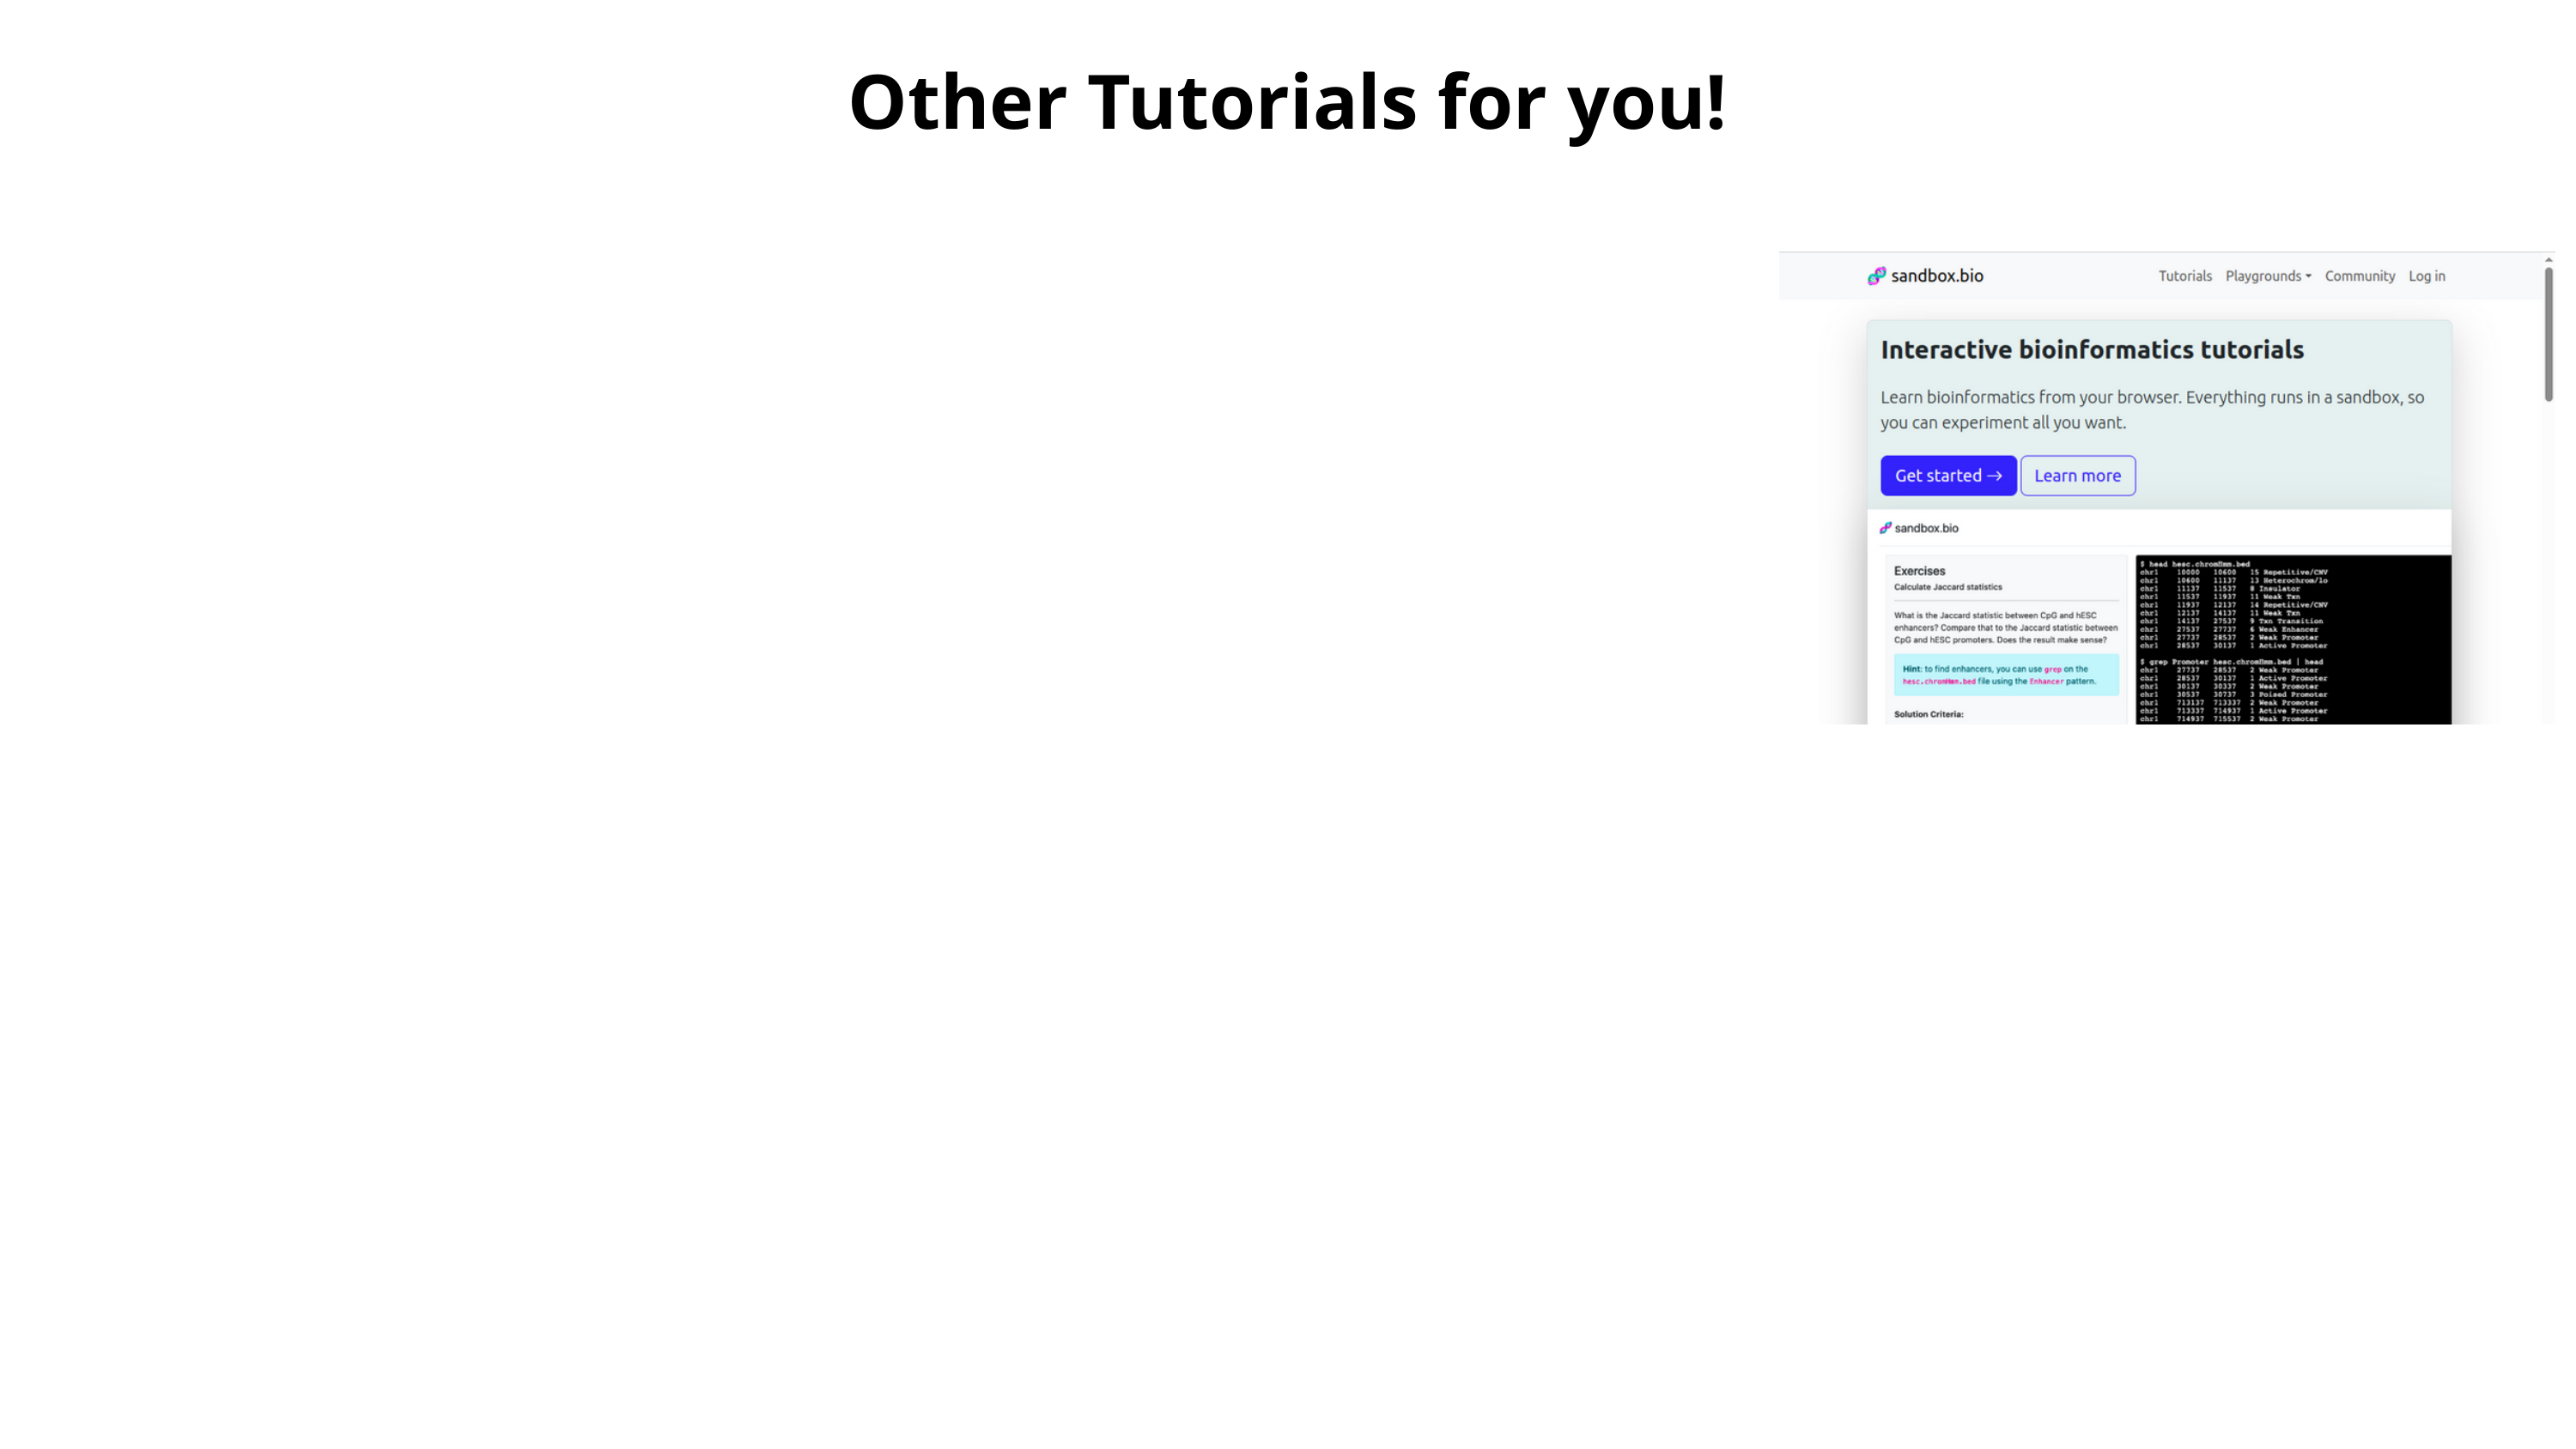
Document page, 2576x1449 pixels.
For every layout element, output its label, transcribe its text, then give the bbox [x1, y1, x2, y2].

text_box Other Tutorials for you! [841, 39, 1735, 145]
text_box [1779, 252, 2555, 724]
